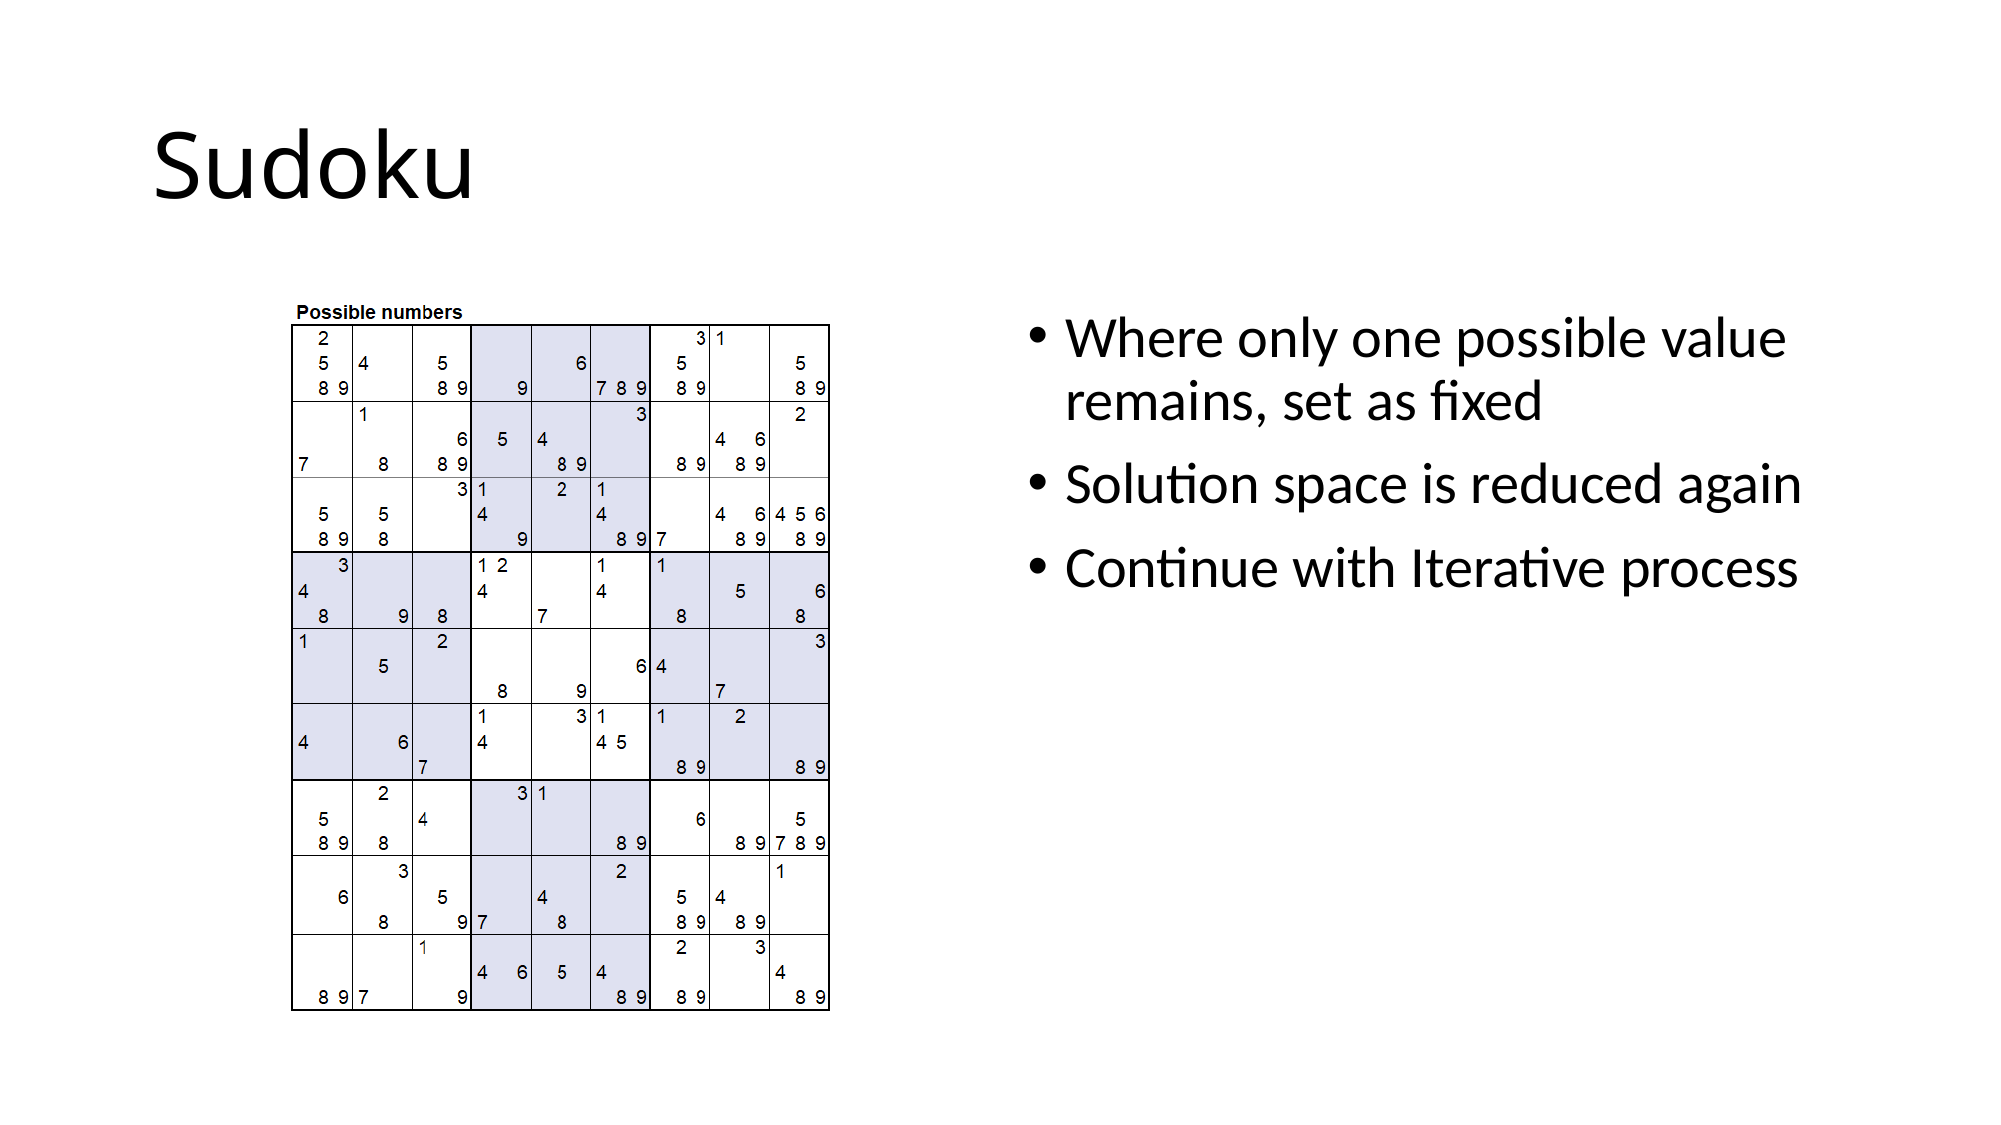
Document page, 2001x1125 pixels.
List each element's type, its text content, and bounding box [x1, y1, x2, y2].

title Sudoku [137, 59, 1863, 278]
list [285, 299, 839, 1014]
list Where only one possible value remains, set as fixed Solution space is reduced again Continue with Iterative process [1012, 299, 1863, 1014]
